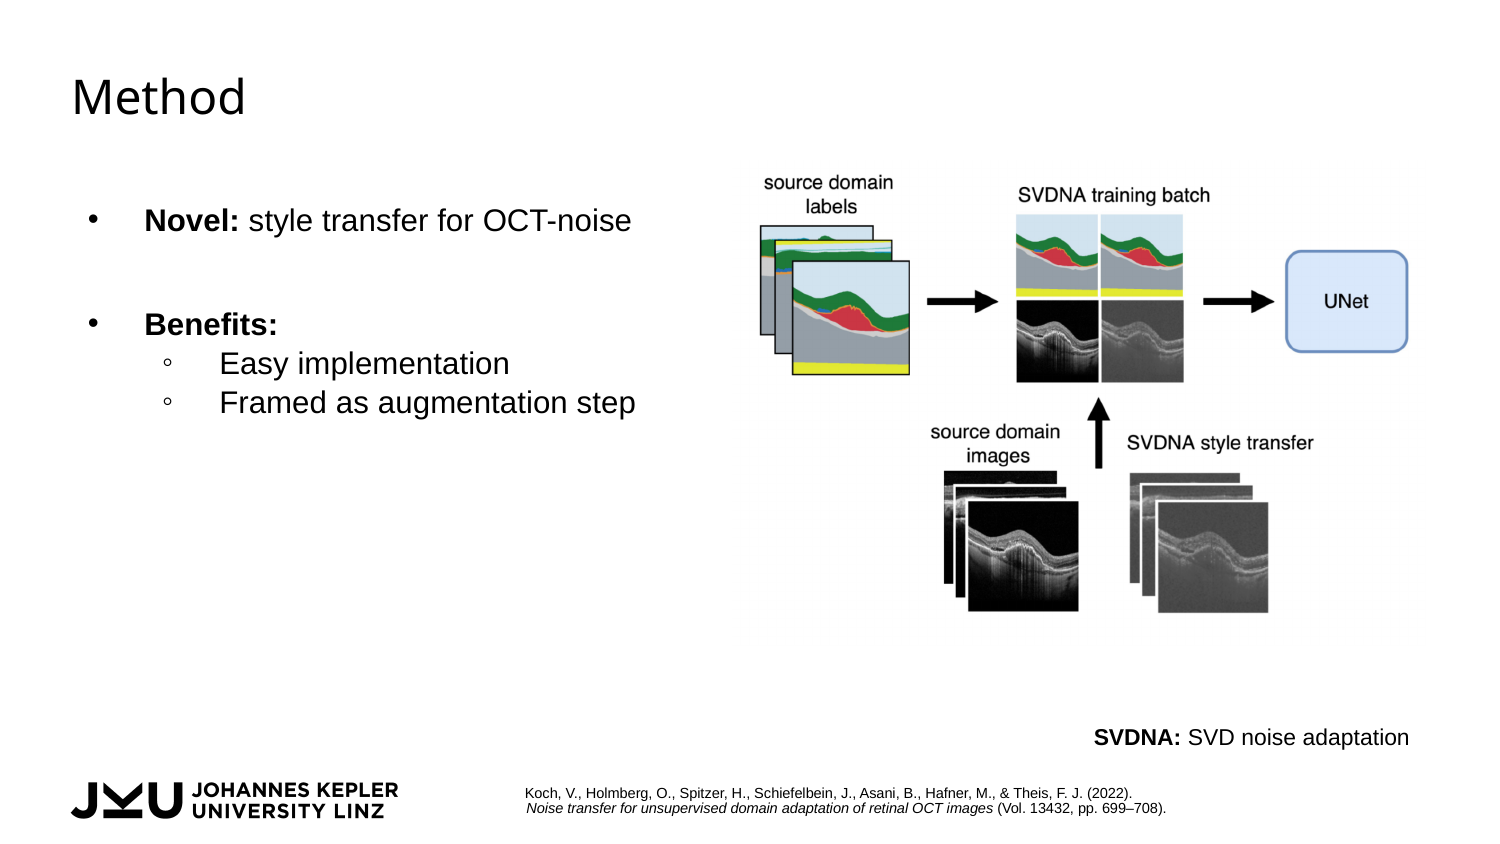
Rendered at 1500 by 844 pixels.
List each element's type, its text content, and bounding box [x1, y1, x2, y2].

text_box SVDNA: SVD noise adaptation [1078, 714, 1477, 785]
title Method [59, 70, 1429, 192]
text_box Koch, V., Holmberg, O., Spitzer, H., Schiefelbein, J., Asani, B., Hafner, M., & Theis, F. J. (2022). Noise transfer for unsupervised domain adaptation of retinal OCT images (Vol. 13432, pp. 699–708). [440, 787, 1262, 822]
picture [731, 160, 1426, 647]
picture [70, 781, 405, 821]
list Novel: style transfer for OCT-noise Benefits: Easy implementation Framed as augmentation step [58, 192, 1429, 749]
